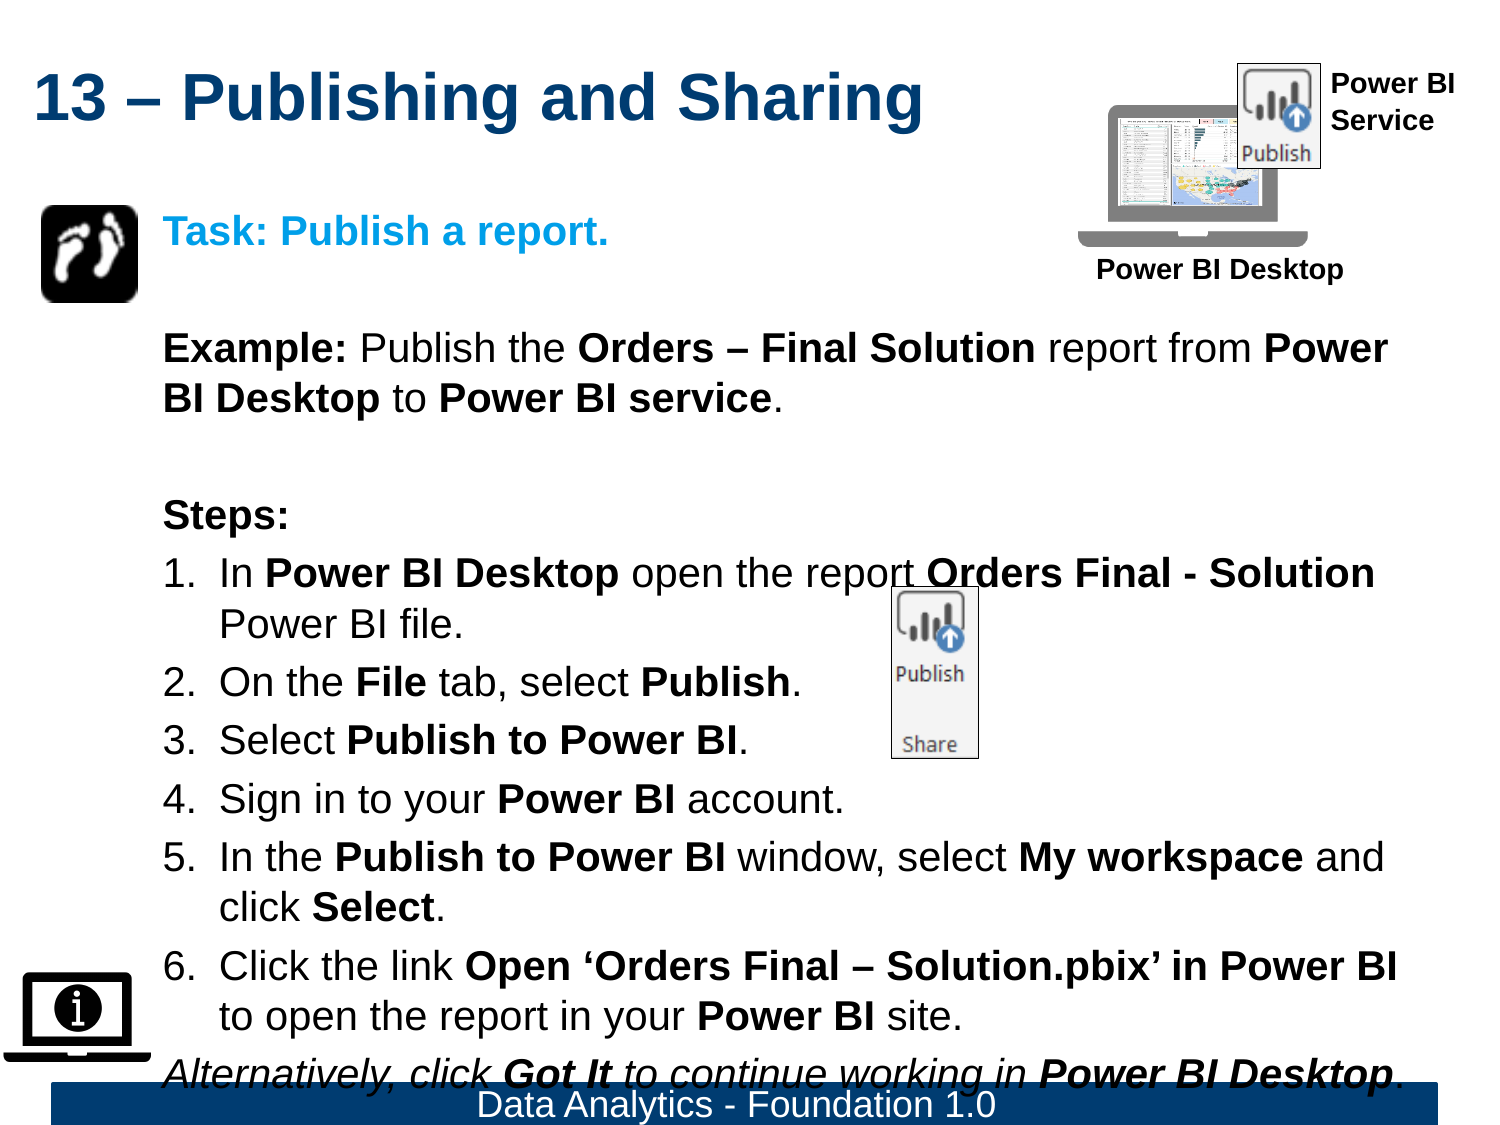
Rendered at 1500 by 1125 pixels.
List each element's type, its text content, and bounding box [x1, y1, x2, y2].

title 13 – Publishing and Sharing [0, 0, 1500, 188]
footer Data Analytics - Foundation 1.0 [461, 1072, 1041, 1125]
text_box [1072, 53, 1500, 310]
picture [891, 585, 978, 758]
text_box Task: Publish a report. Example: Publish the Orders – Final Solution report from Power BI Desktop to Power BI service. Steps: In Power BI Desktop open the report Orders Final - Solution Power BI file. On the File tab, select Publish. Select Publish to Power BI. Sign in to your Power BI account. In the Publish to Power BI window, select My workspace and click Select. Click the link Open ‘Orders Final – Solution.pbix’ in Power BI to open the report in your Power BI site. Alternatively, click Got It to continue working in Power BI Desktop. [147, 196, 1445, 1118]
picture [40, 205, 139, 303]
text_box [0, 940, 154, 1095]
